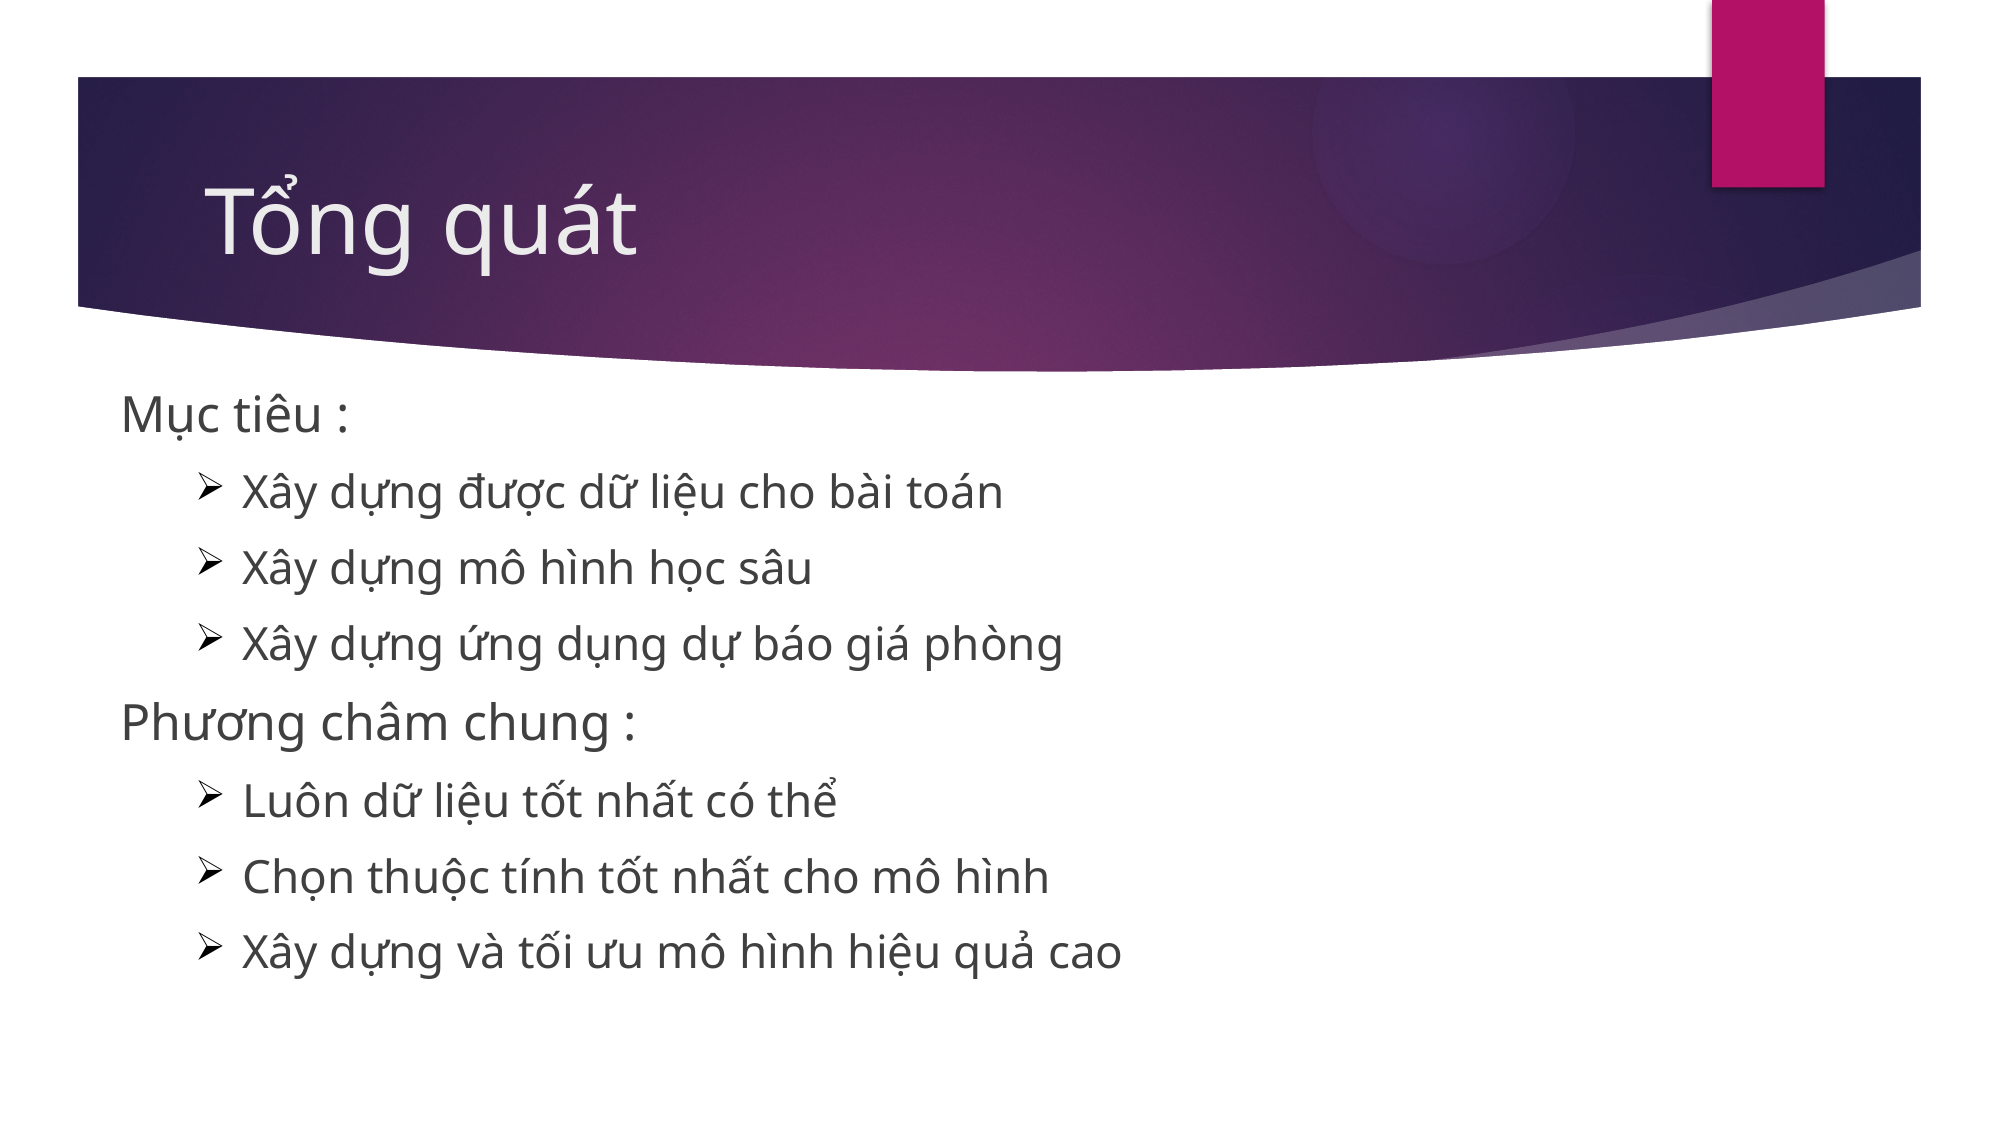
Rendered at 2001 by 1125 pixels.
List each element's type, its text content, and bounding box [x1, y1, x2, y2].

title Tổng quát [189, 159, 1627, 276]
text_box Mục tiêu : Xây dựng được dữ liệu cho bài toán Xây dựng mô hình học sâu Xây dựng ứng dụng dự báo giá phòng Phương châm chung : Luôn dữ liệu tốt nhất có thể Chọn thuộc tính tốt nhất cho mô hình Xây dựng và tối ưu mô hình hiệu quả cao [105, 375, 1903, 1037]
